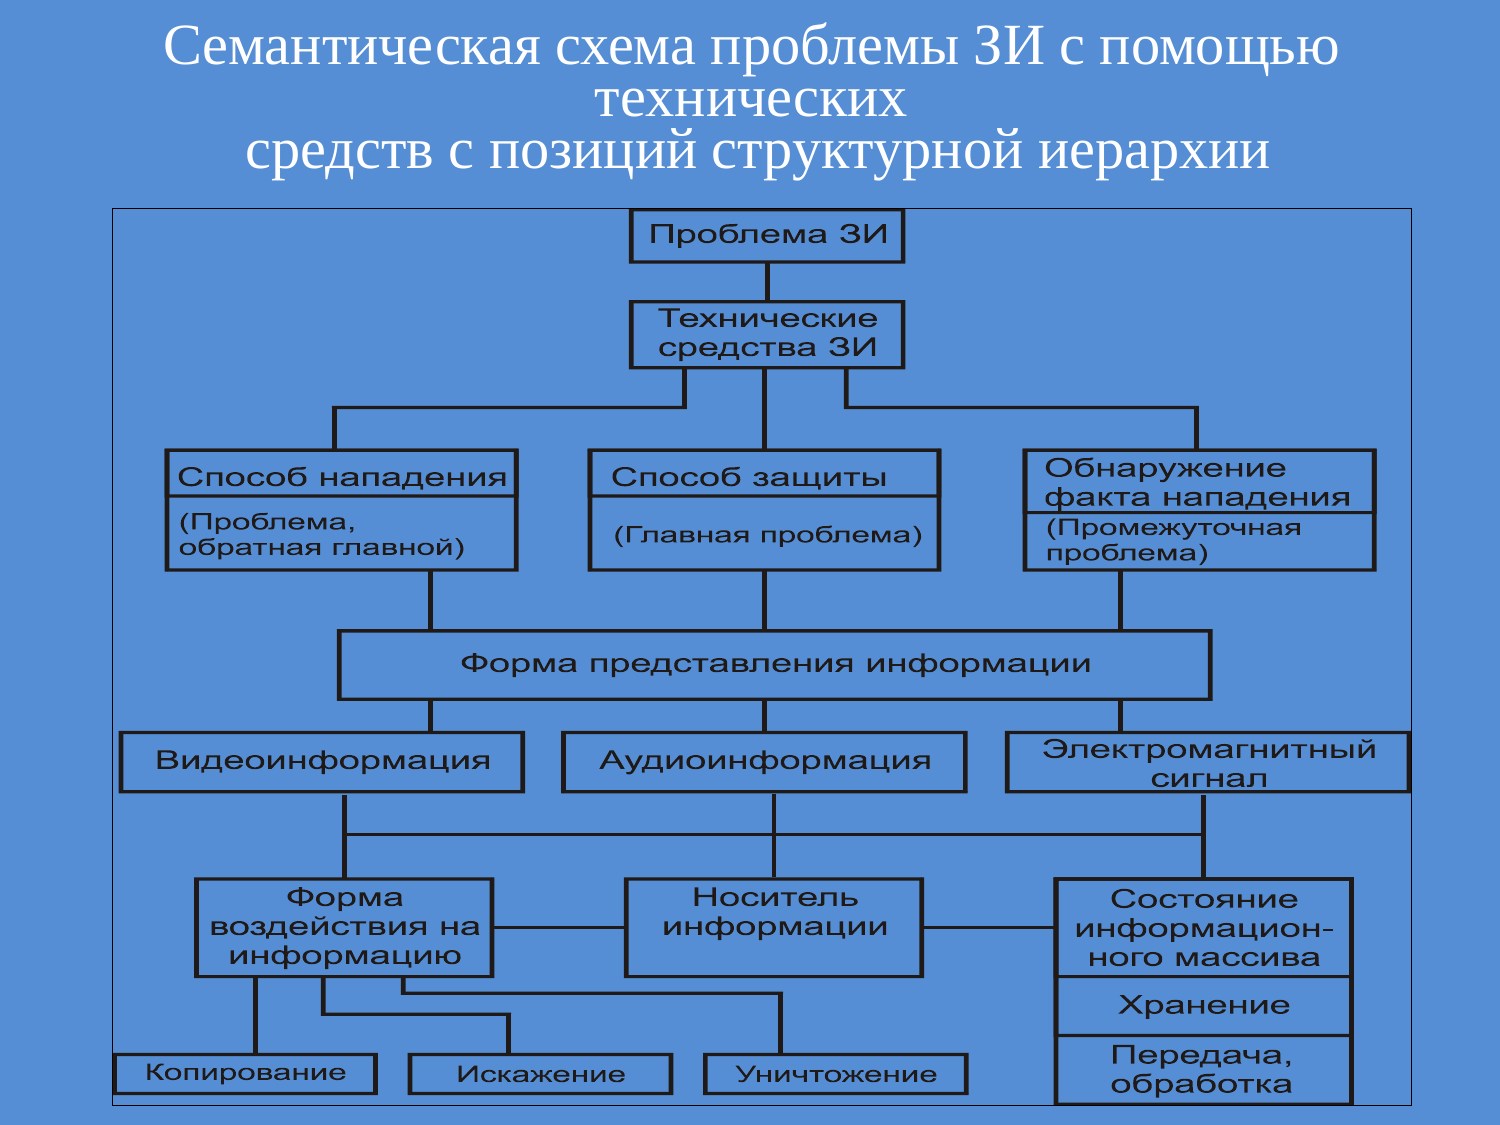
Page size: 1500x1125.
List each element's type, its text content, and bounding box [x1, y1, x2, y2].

title Семантическая схема проблемы ЗИ с помощью технических средств с позиций структурной иерархии [76, 7, 1427, 197]
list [111, 207, 1412, 1107]
